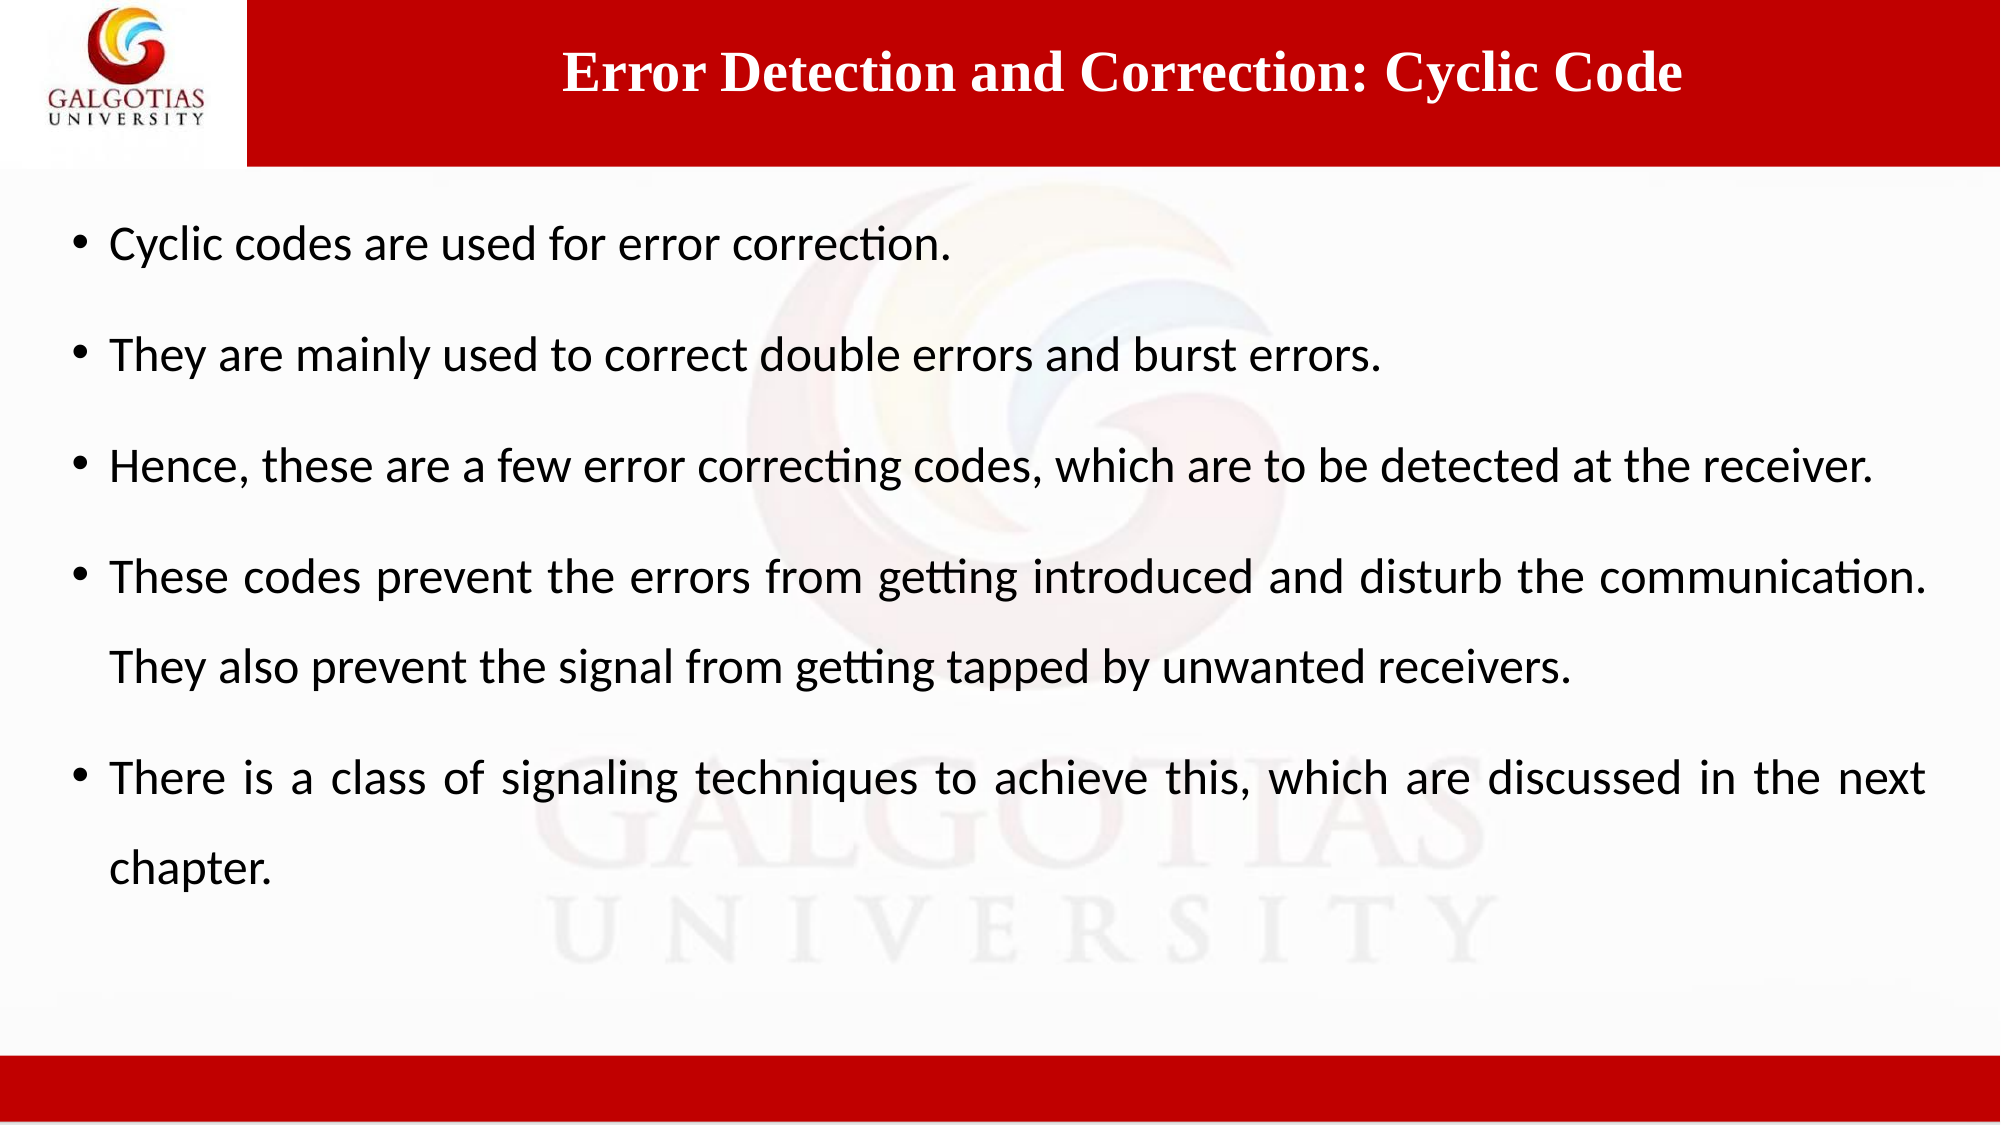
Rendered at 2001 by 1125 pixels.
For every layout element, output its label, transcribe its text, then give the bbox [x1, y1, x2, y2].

picture [0, 0, 2001, 1125]
list Cyclic codes are used for error correction. They are mainly used to correct double errors and burst errors. Hence, these are a few error correcting codes, which are to be detected at the receiver. These codes prevent the errors from getting introduced and disturb the communication. They also prevent the signal from getting tapped by unwanted receivers. There is a class of signaling techniques to achieve this, which are discussed in the next chapter. [56, 173, 1943, 901]
list Error Detection and Correction: Cyclic Code [335, 34, 1912, 141]
